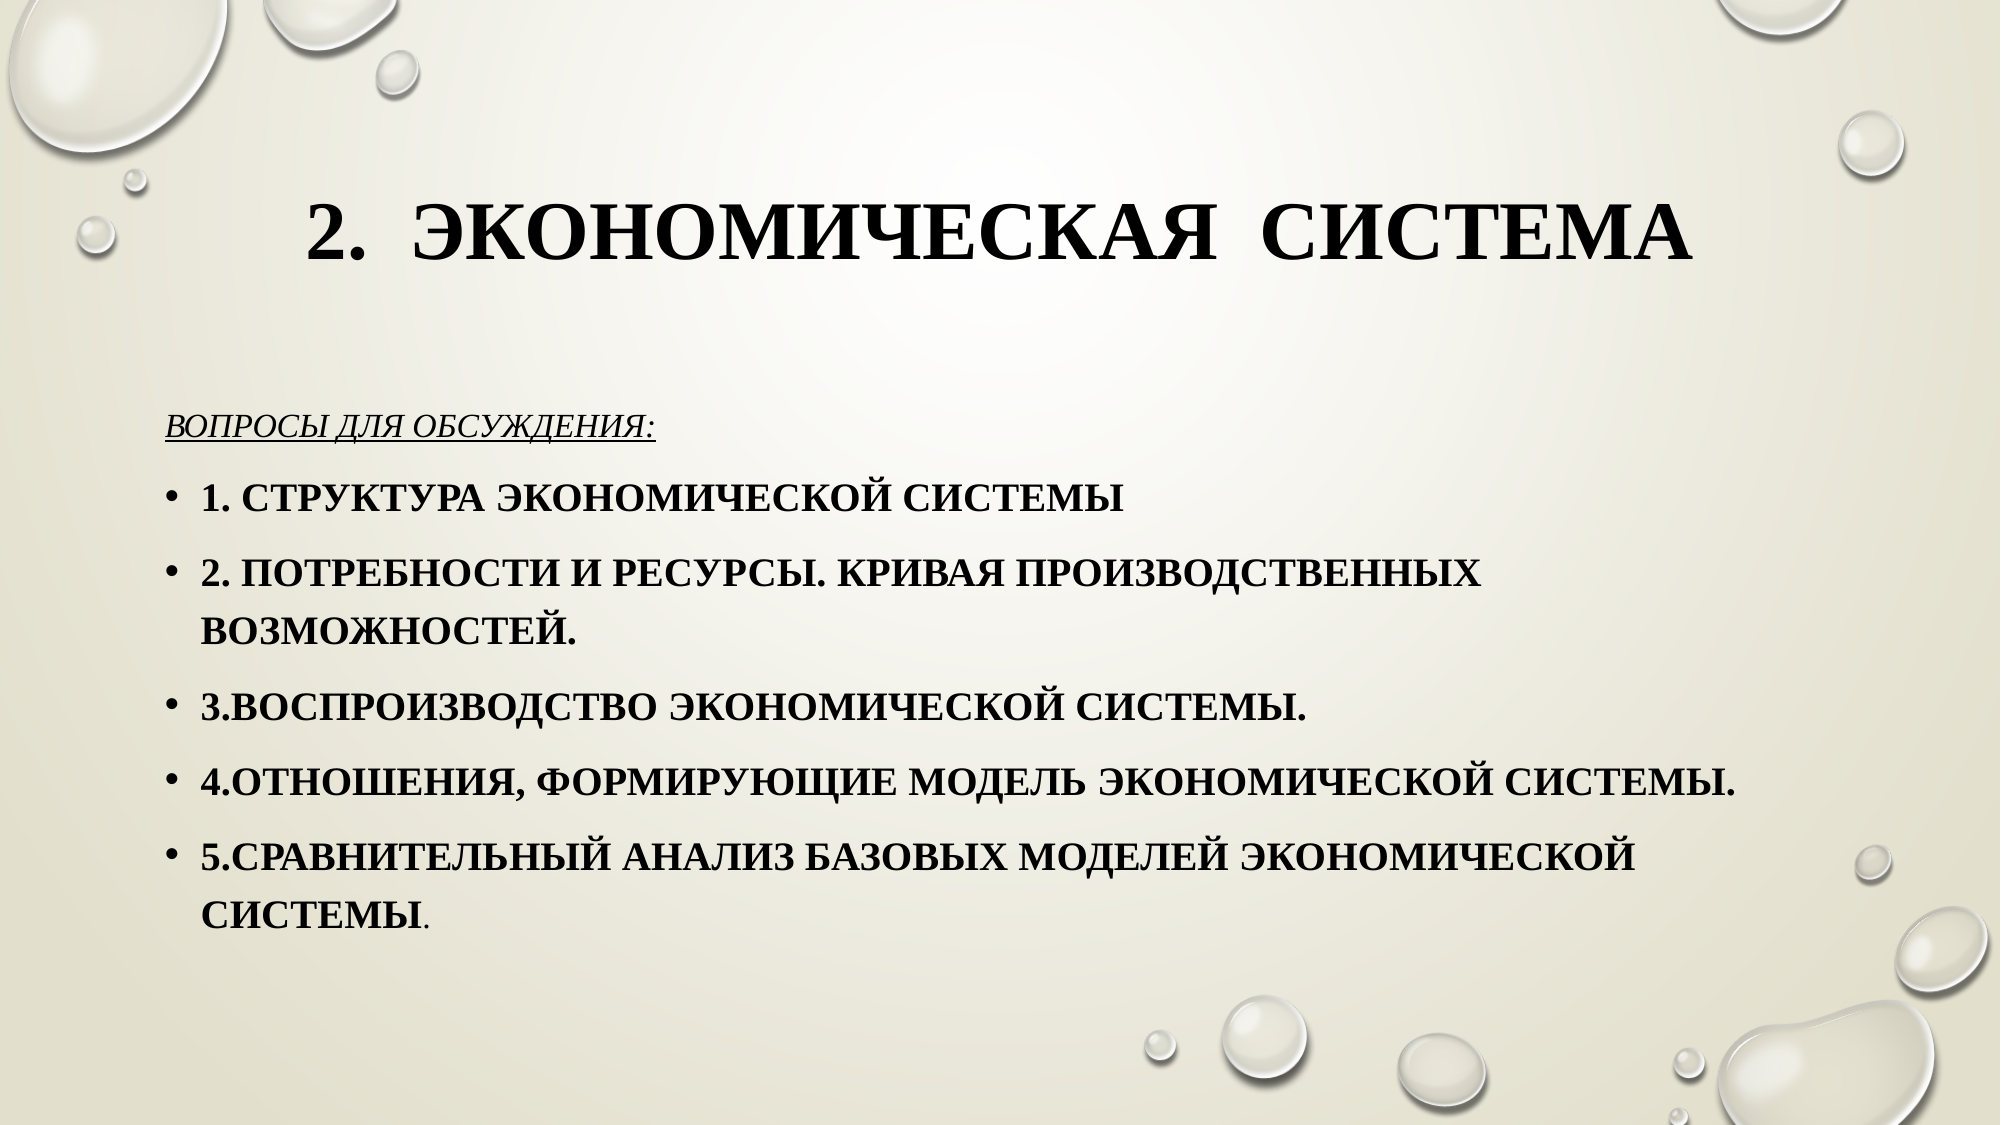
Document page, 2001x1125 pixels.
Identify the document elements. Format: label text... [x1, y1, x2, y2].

picture [0, 0, 2000, 1125]
title 2. Экономическая система [149, 101, 1851, 364]
list Вопросы для обсуждения: 1. Структура экономической системы 2. Потребности и ресурсы. Кривая производственных возможностей. 3.Воспроизводство экономической системы. 4.Отношения, формирующие модель экономической системы. 5.Сравнительный анализ базовых моделей экономической системы. [149, 388, 1850, 950]
